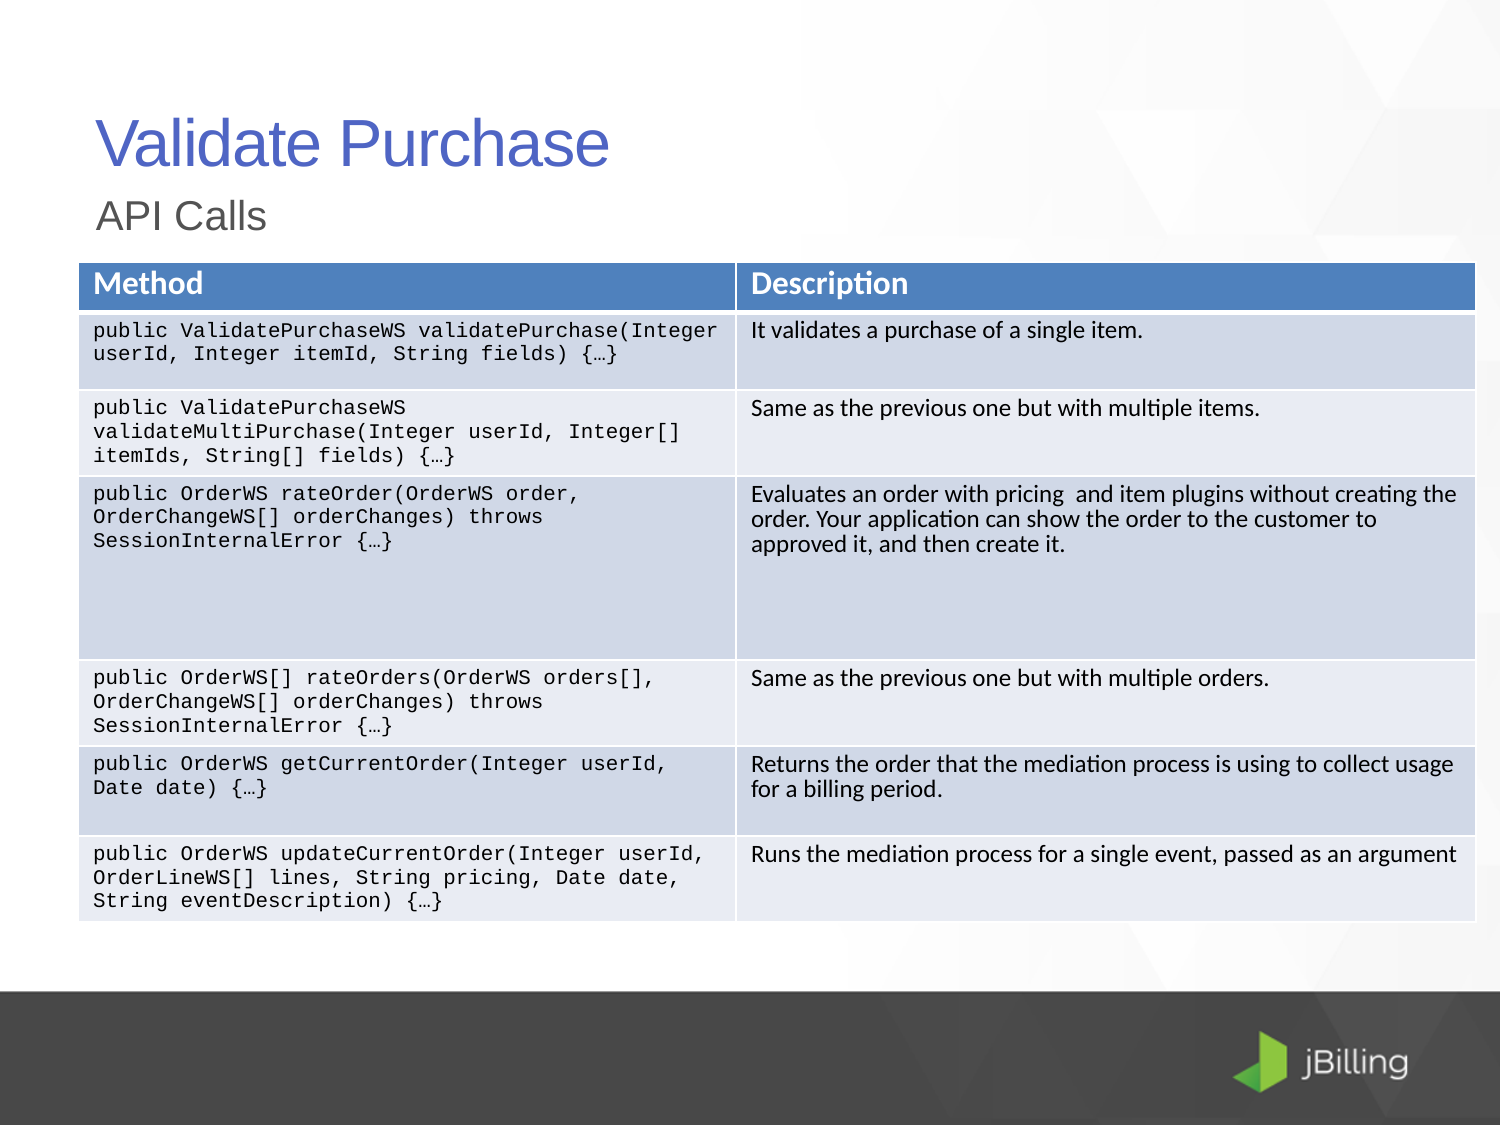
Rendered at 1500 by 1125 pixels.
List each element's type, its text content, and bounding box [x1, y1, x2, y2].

table_cell It validates a purchase of a single item. [737, 315, 1475, 389]
table_cell public OrderWS getCurrentOrder(Integer userId, Date date) {…} [79, 747, 735, 835]
table_cell public OrderWS rateOrder(OrderWS order, OrderChangeWS[] orderChanges) throws SessionInternalError {…} [79, 477, 735, 659]
table_header Description [737, 263, 1475, 310]
table_cell public OrderWS[] rateOrders(OrderWS orders[], OrderChangeWS[] orderChanges) throws SessionInternalError {…} [79, 661, 735, 745]
table_cell Same as the previous one but with multiple orders. [737, 661, 1475, 745]
table_cell public OrderWS updateCurrentOrder(Integer userId, OrderLineWS[] lines, String pricing, Date date, String eventDescription) {…} [79, 837, 735, 921]
subtitle API Calls [80, 181, 1131, 257]
table_cell public ValidatePurchaseWS validatePurchase(Integer userId, Integer itemId, String fields) {…} [79, 315, 735, 389]
table_cell Same as the previous one but with multiple items. [737, 391, 1475, 475]
table_cell public ValidatePurchaseWS validateMultiPurchase(Integer userId, Integer[] itemIds, String[] fields) {…} [79, 391, 735, 475]
table_cell Evaluates an order with pricing and item plugins without creating the order. Your application can show the order to the customer to approved it, and then create it. [737, 477, 1475, 659]
table_cell Runs the mediation process for a single event, passed as an argument [737, 837, 1475, 921]
table_cell Returns the order that the mediation process is using to collect usage for a billing period. [737, 747, 1475, 835]
picture [0, 0, 1500, 1125]
title Validate Purchase [80, 77, 1131, 181]
table_header Method [79, 263, 735, 310]
